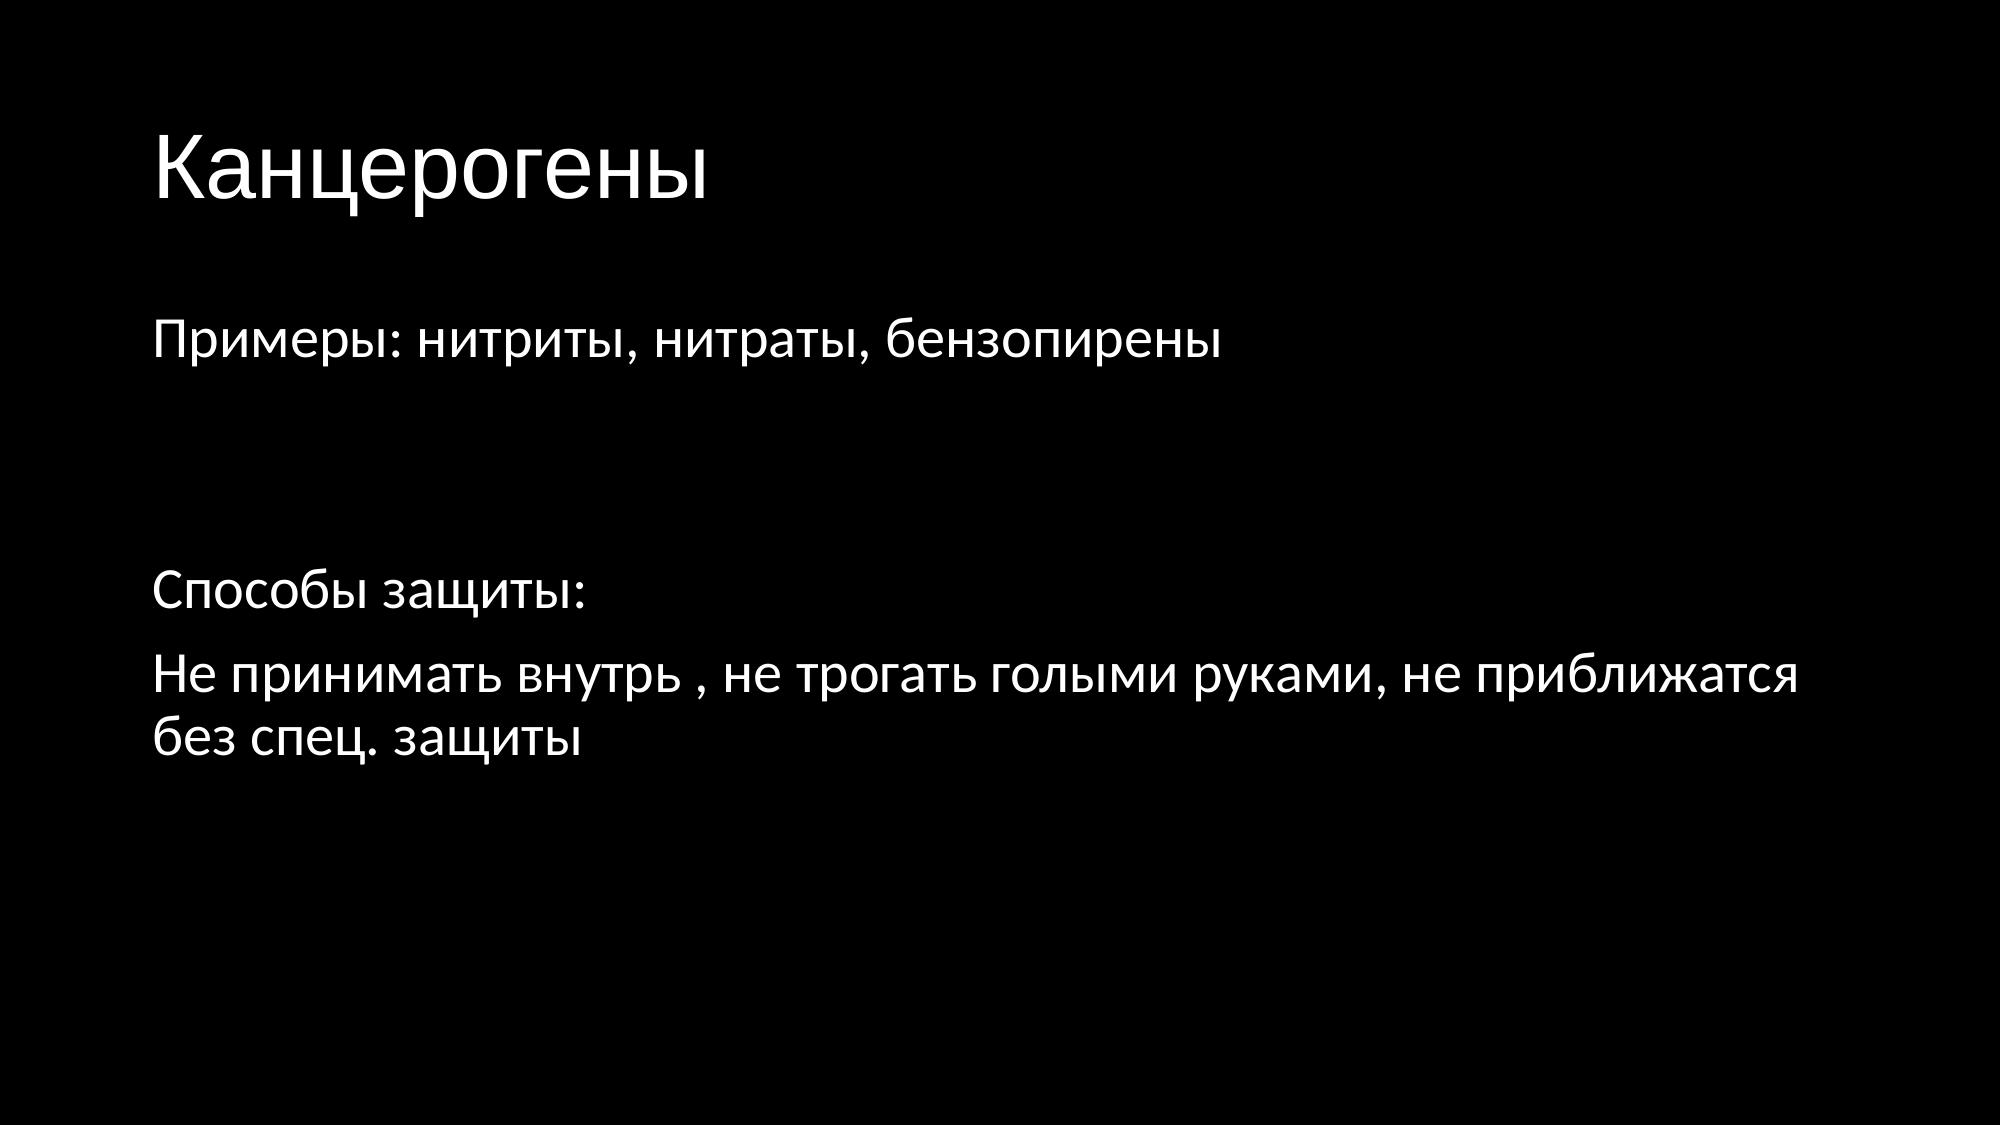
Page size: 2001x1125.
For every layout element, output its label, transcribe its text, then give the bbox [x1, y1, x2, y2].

title Канцерогены [137, 59, 1863, 278]
list Примеры: нитриты, нитраты, бензопирены Способы защиты: Не принимать внутрь , не трогать голыми руками, не приближатся без спец. защиты [137, 299, 1863, 1014]
